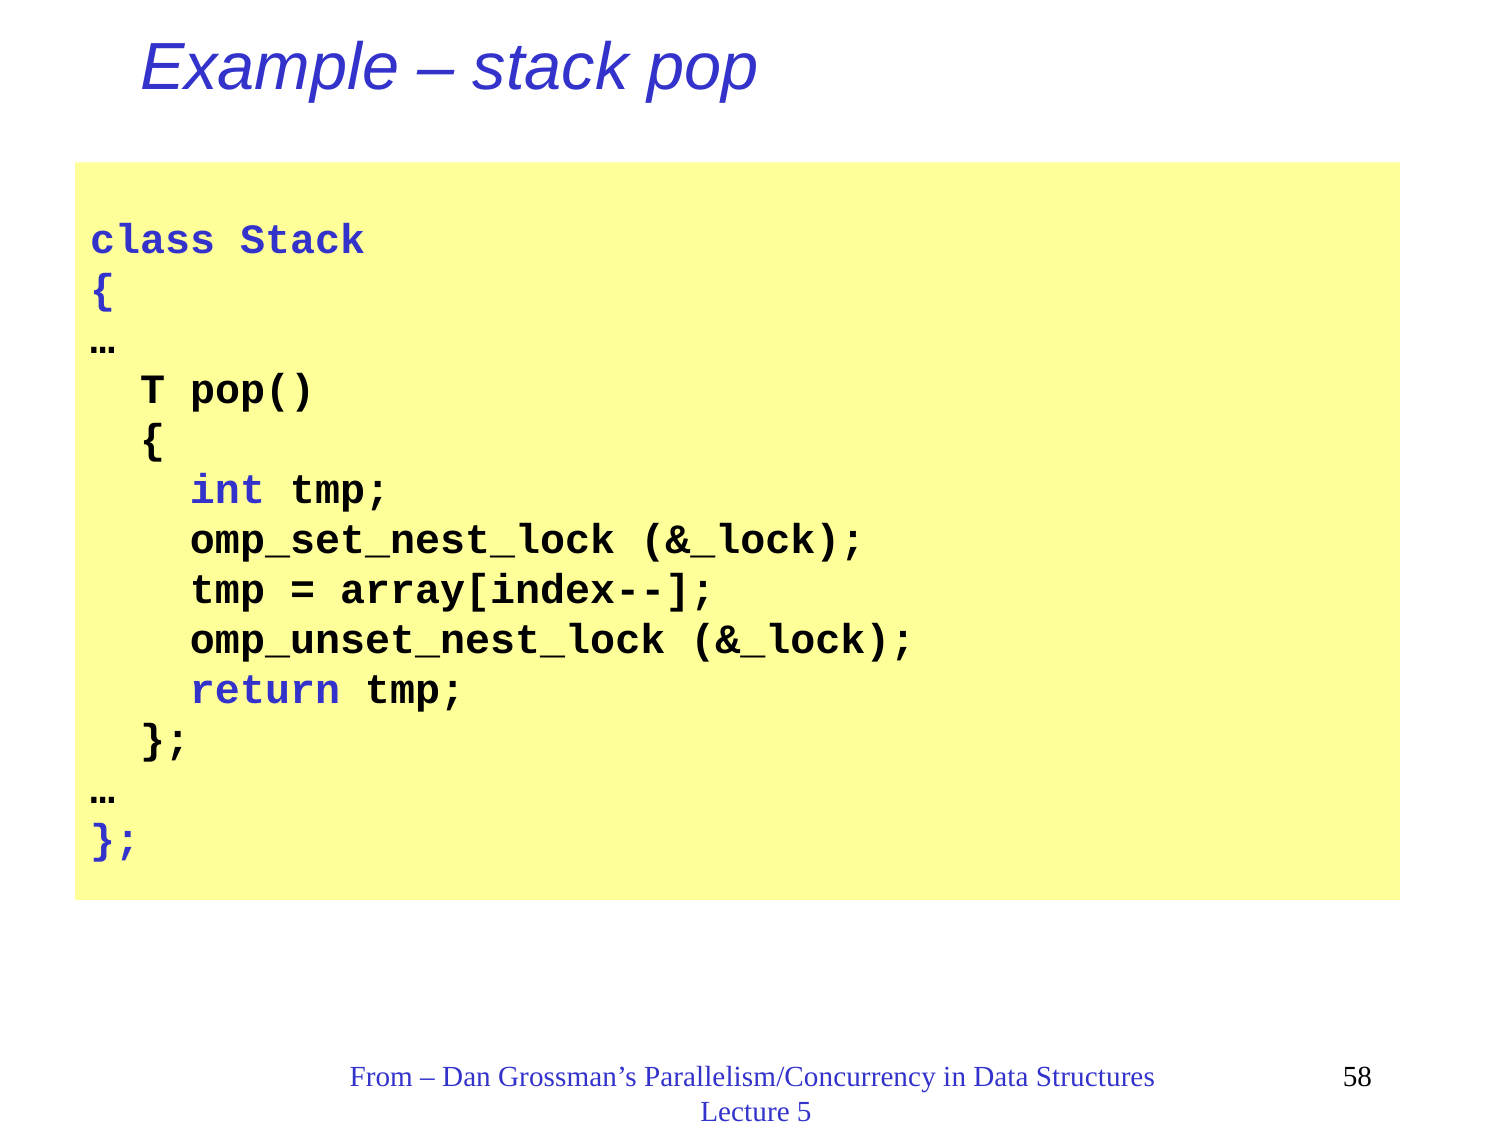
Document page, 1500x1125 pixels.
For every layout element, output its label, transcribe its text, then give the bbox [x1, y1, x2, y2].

text_box class Stack { … T pop() { int tmp; omp_set_nest_lock (&_lock); tmp = array[index--]; omp_unset_nest_lock (&_lock); return tmp; }; … }; [75, 162, 1400, 900]
title Example – stack pop [124, 0, 1401, 126]
slide_number 58 [1226, 1049, 1388, 1125]
footer From – Dan Grossman’s Parallelism/Concurrency in Data Structures Lecture 5 [287, 1049, 1226, 1125]
